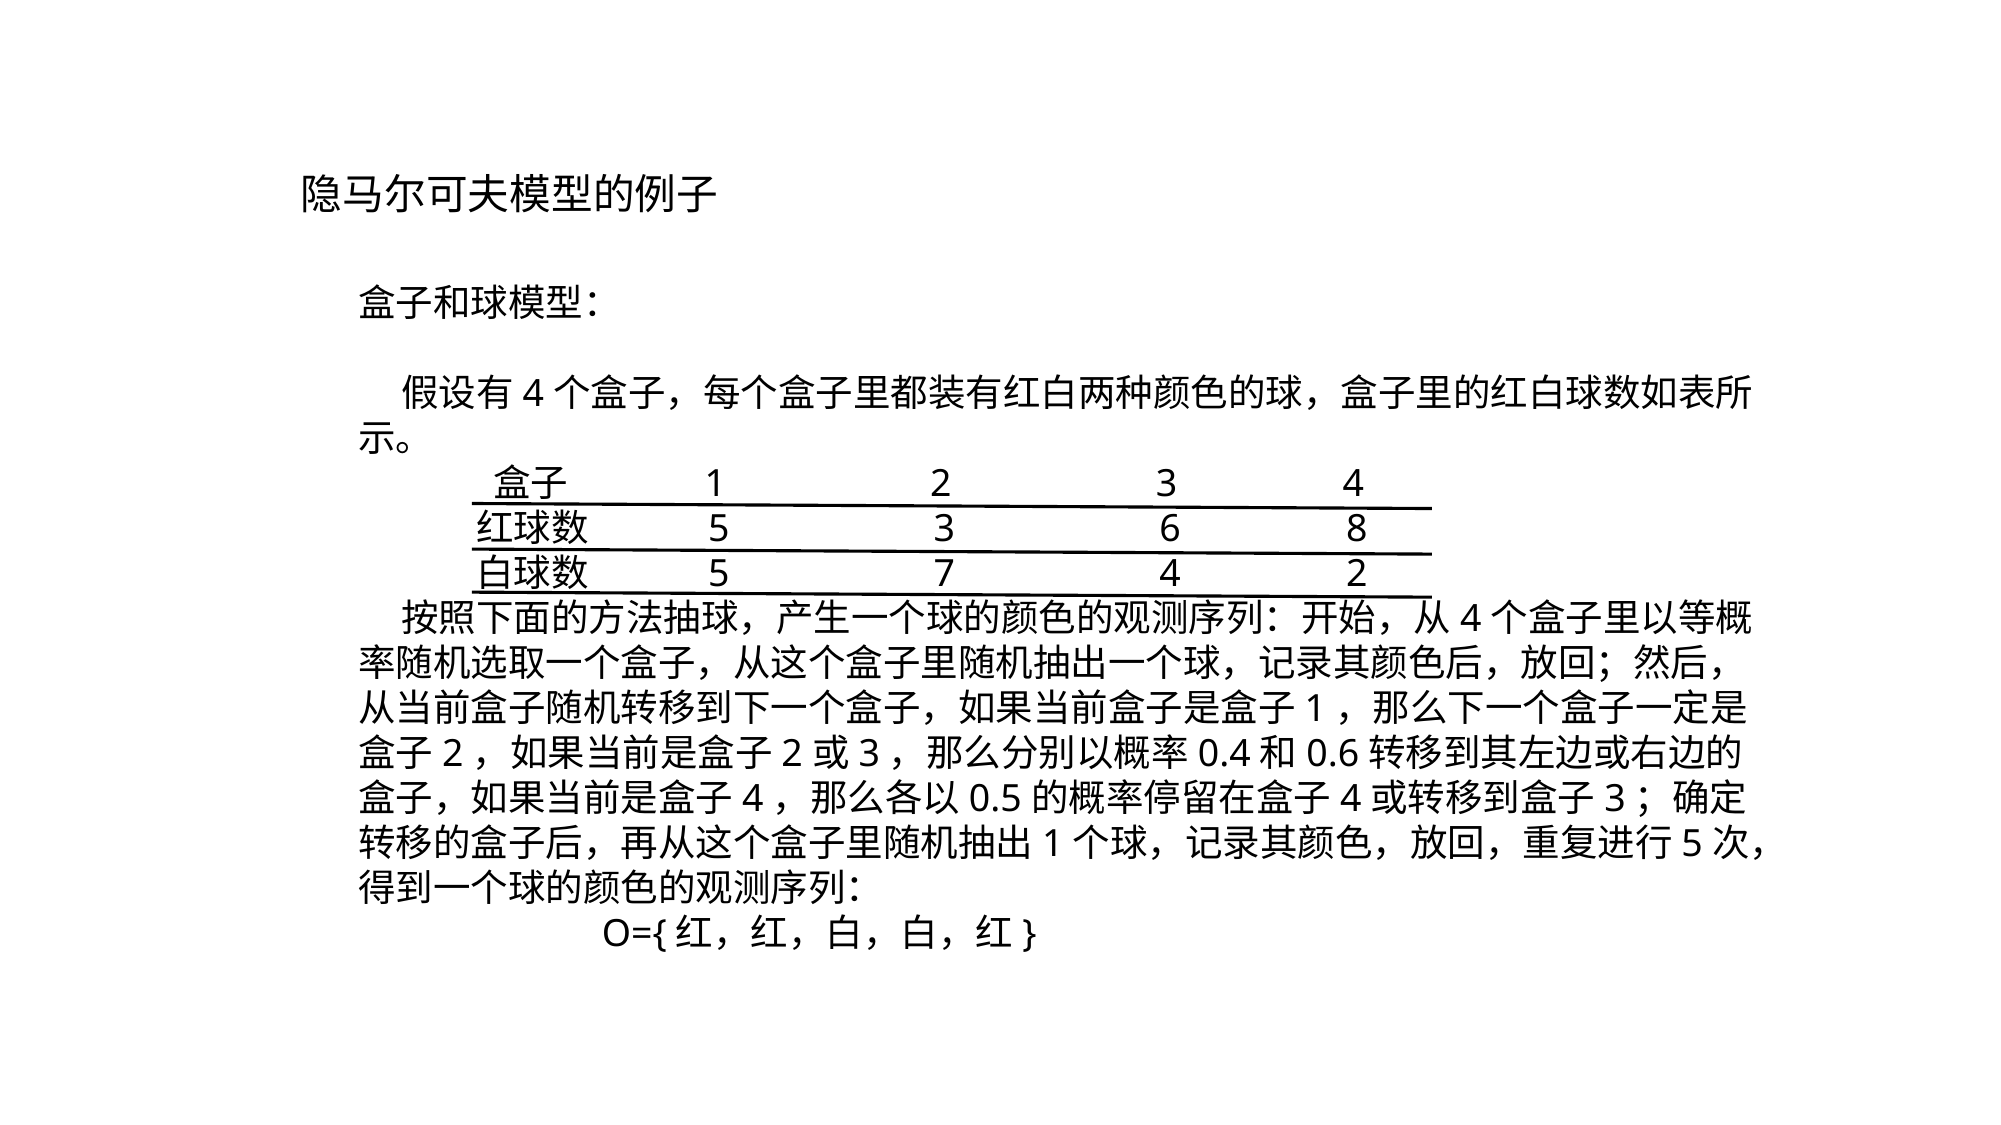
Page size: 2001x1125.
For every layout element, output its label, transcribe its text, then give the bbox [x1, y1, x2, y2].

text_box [471, 549, 1432, 555]
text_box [471, 503, 1432, 509]
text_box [471, 592, 1432, 598]
text_box 隐马尔可夫模型的例子 [286, 160, 1106, 271]
text_box 盒子和球模型： 假设有4个盒子，每个盒子里都装有红白两种颜色的球，盒子里的红白球数如表所示。 盒子 1 2 3 4 红球数 5 3 6 8 白球数 5 7 4 2 按照下面的方法抽球，产生一个球的颜色的观测序列：开始，从4个盒子里以等概率随机选取一个盒子，从这个盒子里随机抽出一个球，记录其颜色后，放回；然后，从当前盒子随机转移到下一个盒子，如果当前盒子是盒子1，那么下一个盒子一定是盒子2，如果当前是盒子2或3，那么分别以概率0.4和0.6转移到其左边或右边的盒子，如果当前是盒子4，那么各以0.5的概率停留在盒子4或转移到盒子3；确定转移的盒子后，再从这个盒子里随机抽出1个球，记录其颜色，放回，重复进行5次，得到一个球的颜色的观测序列： O={红，红，白，白，红} [343, 271, 1773, 1007]
